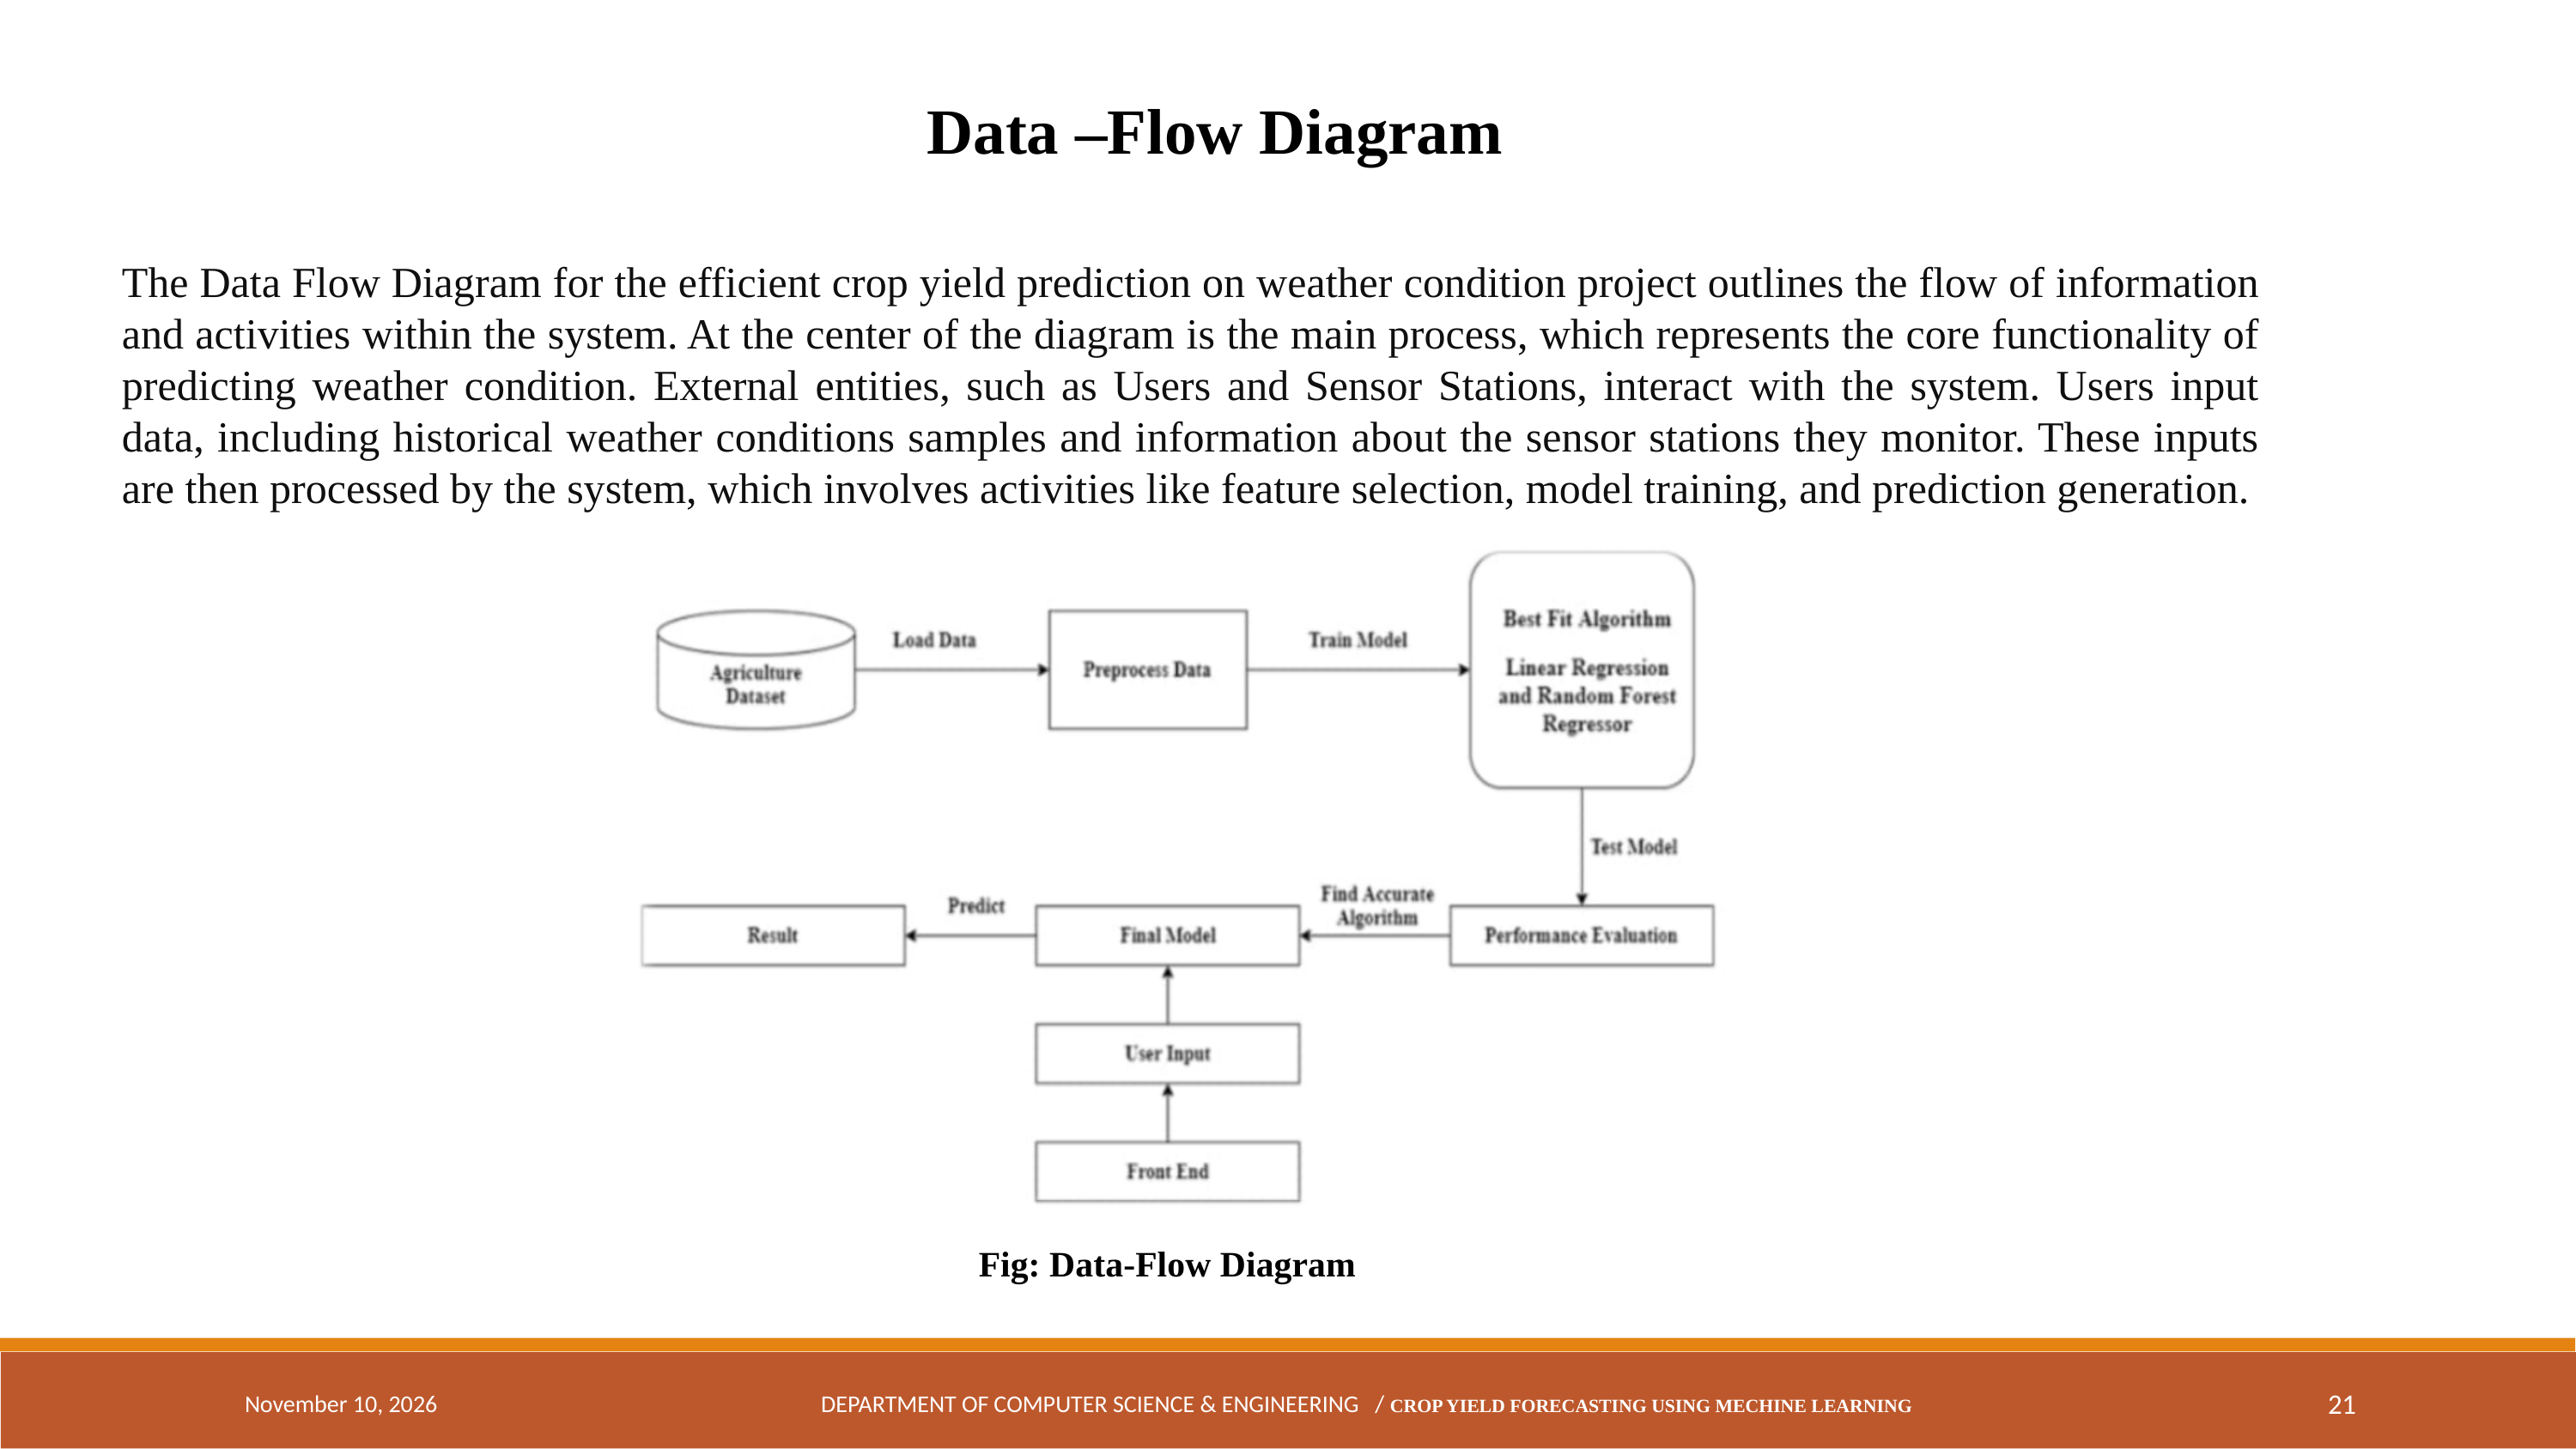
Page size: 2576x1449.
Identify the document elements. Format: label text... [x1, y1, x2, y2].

picture [628, 541, 1735, 1221]
text_box The Data Flow Diagram for the efficient crop yield prediction on weather condition project outlines the flow of information and activities within the system. At the center of the diagram is the main process, which represents the core functionality of predicting weather condition. External entities, such as Users and Sensor Stations, interact with the system. Users input data, including historical weather conditions samples and information about the sensor stations they monitor. These inputs are then processed by the system, which involves activities like feature selection, model training, and prediction generation. [109, 248, 2274, 518]
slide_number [232, 1364, 755, 1442]
footer DEPARTMENT OF COMPUTER SCIENCE & ENGINEERING / CROP YIELD FORECASTING USING MECHINE LEARNING [779, 1364, 1955, 1442]
text_box Fig: Data-Flow Diagram [965, 1234, 1398, 1290]
text_box Data –Flow Diagram [109, 83, 2506, 174]
slide_number 21 [2092, 1364, 2369, 1442]
